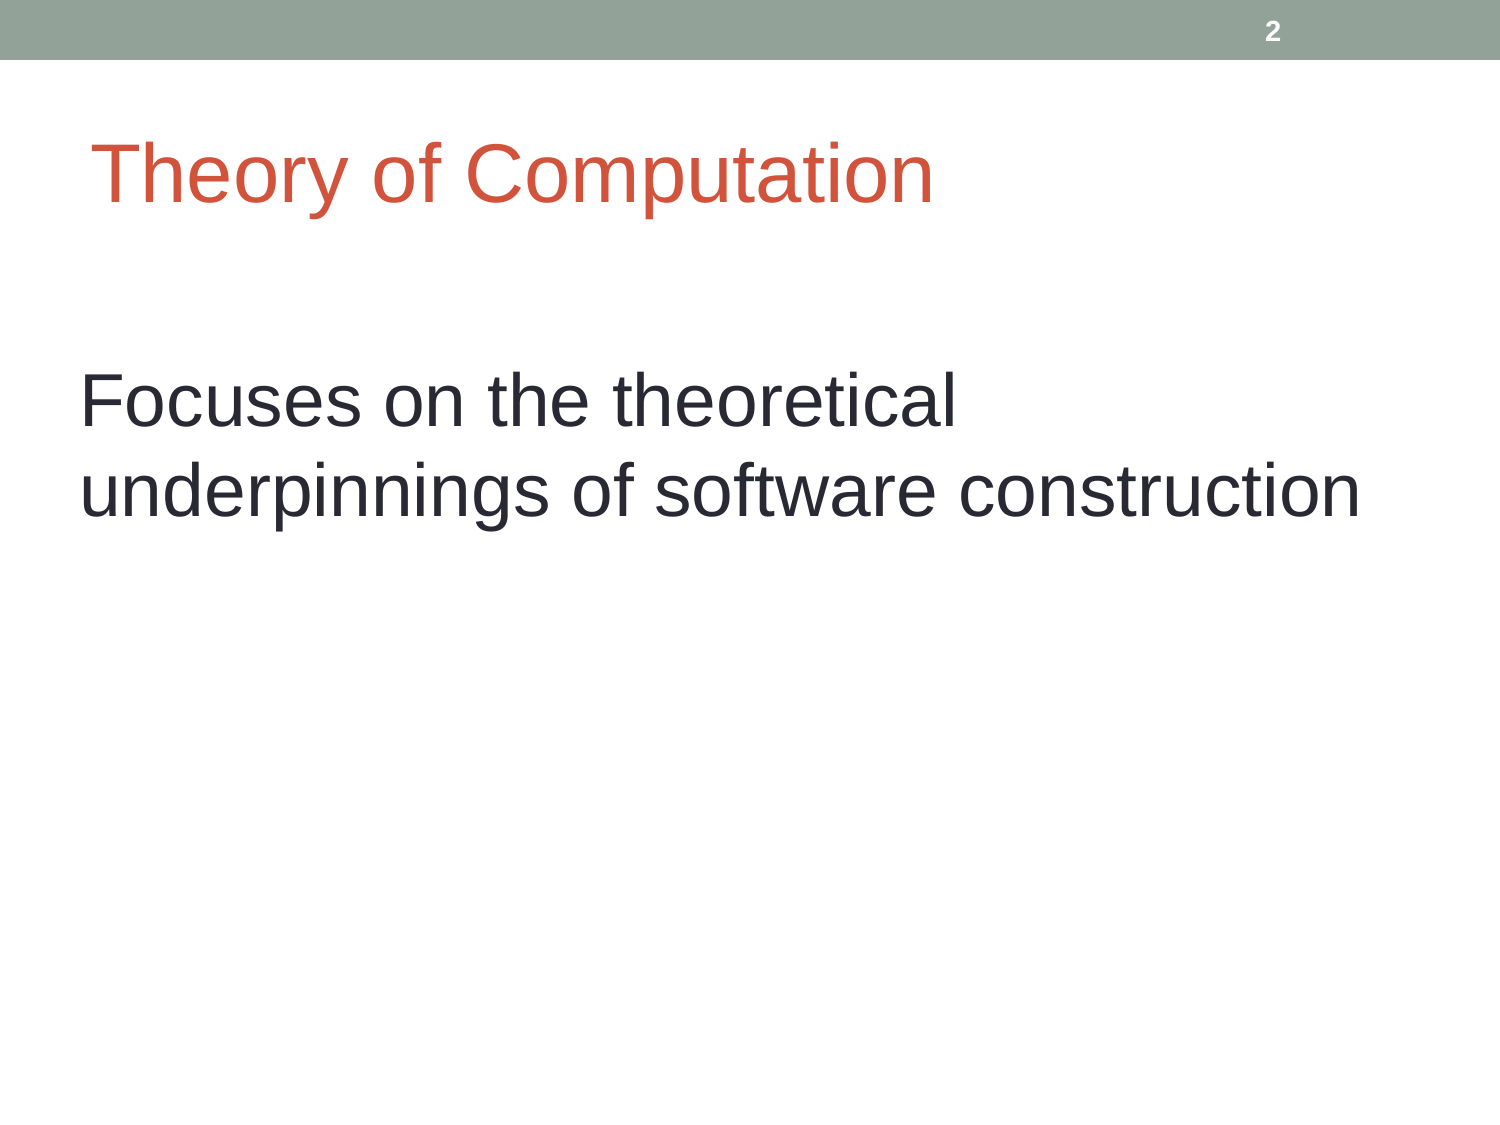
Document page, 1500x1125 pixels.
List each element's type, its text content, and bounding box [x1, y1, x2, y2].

title Theory of Computation [75, 87, 1425, 250]
list Focuses on the theoretical underpinnings of software construction [64, 344, 1387, 790]
slide_number ‹#› [1250, 3, 1425, 57]
